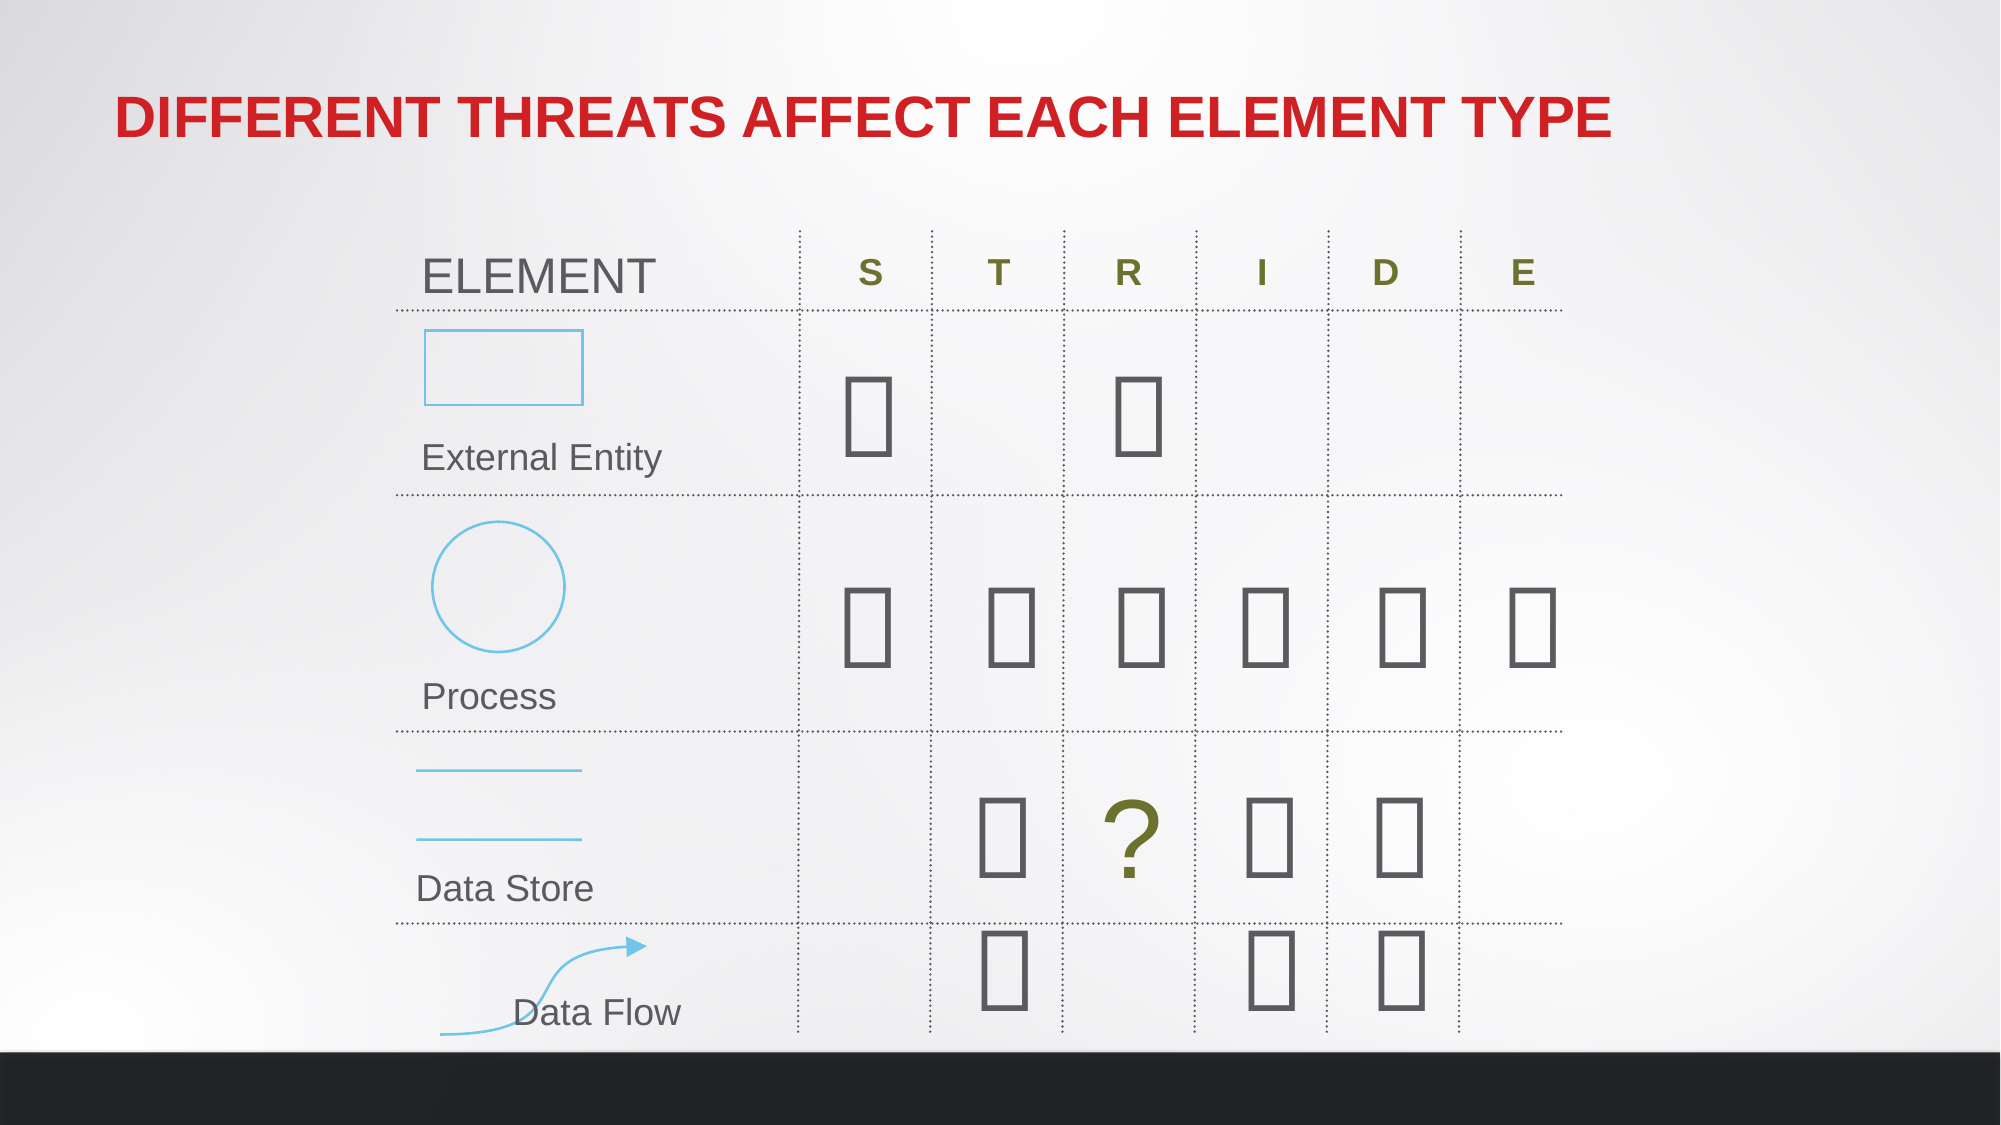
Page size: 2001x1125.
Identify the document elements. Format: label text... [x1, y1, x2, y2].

picture [0, 0, 2001, 1125]
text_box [394, 226, 1606, 1059]
title Different Threats Affect Each Element Type [99, 71, 1900, 228]
